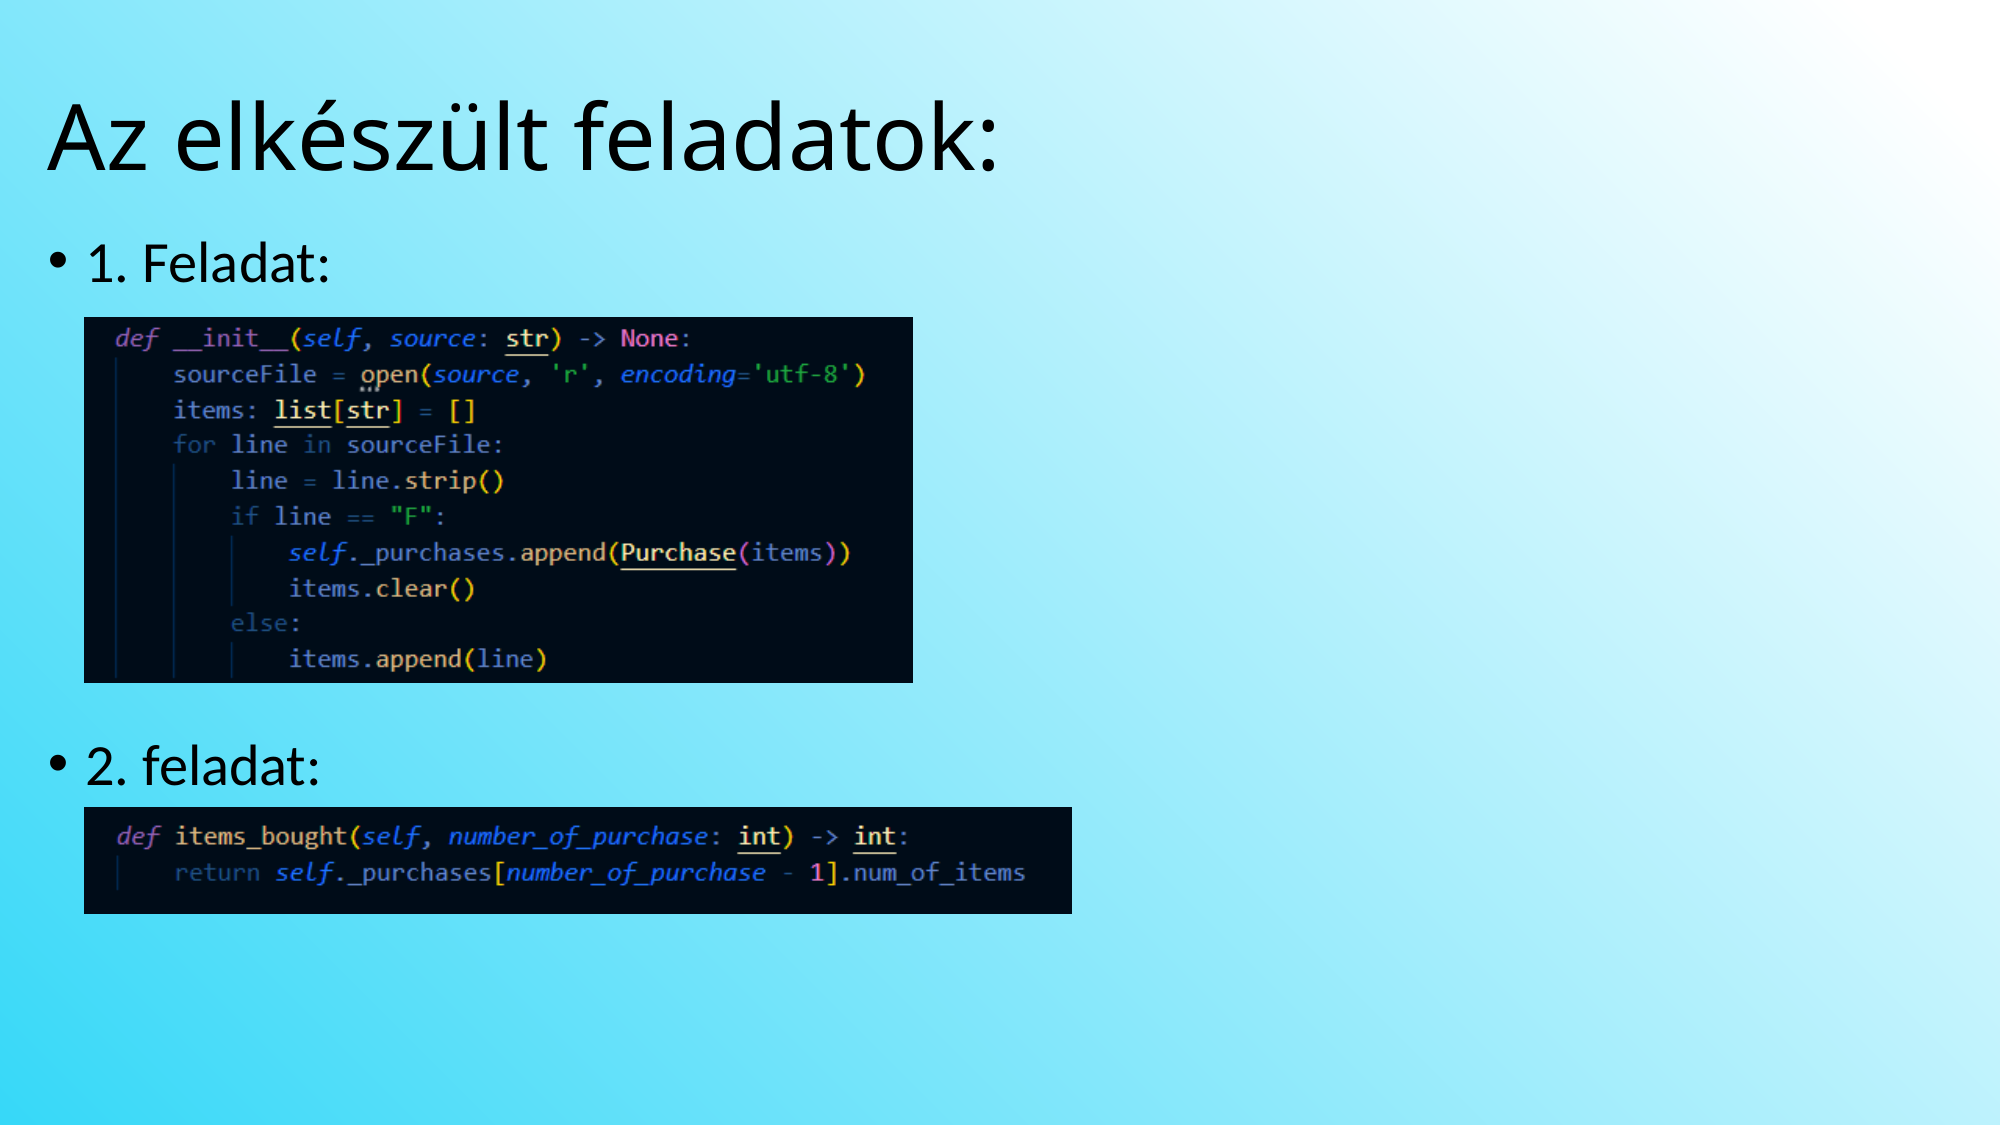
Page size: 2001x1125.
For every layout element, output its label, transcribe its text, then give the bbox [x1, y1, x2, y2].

list 1. Feladat: 2. feladat: [33, 224, 1758, 939]
text_box Az elkészült feladatok: [32, 32, 1758, 250]
picture [84, 807, 1072, 914]
picture [84, 317, 913, 684]
